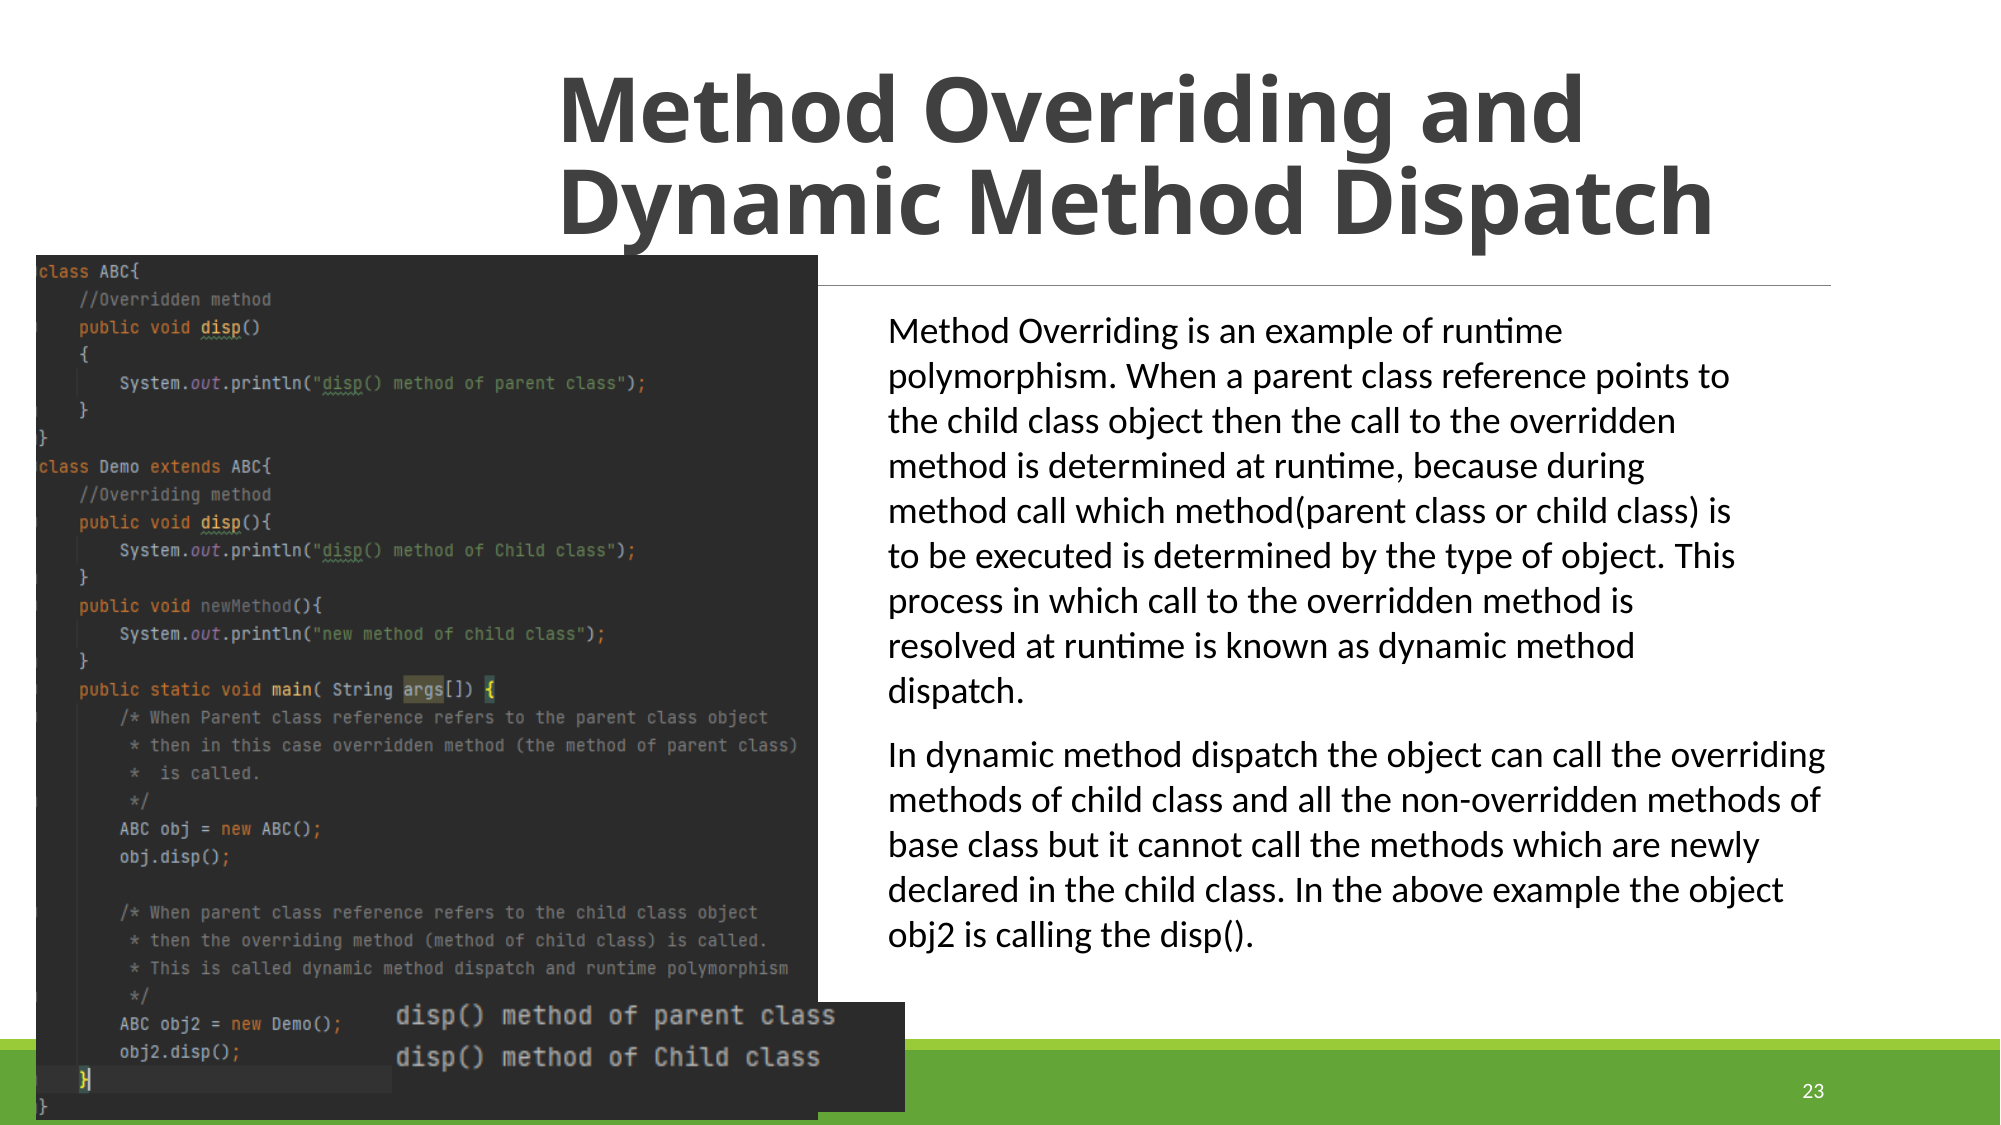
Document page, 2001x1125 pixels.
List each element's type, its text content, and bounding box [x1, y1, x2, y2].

picture [36, 254, 906, 1121]
slide_number 23 [1624, 1059, 1840, 1120]
title Method Overriding and Dynamic Method Dispatch [541, 22, 1750, 261]
text_box Method Overriding is an example of runtime polymorphism. When a parent class reference points to the child class object then the call to the overridden method is determined at runtime, because during method call which method(parent class or child class) is to be executed is determined by the type of object. This process in which call to the overridden method is resolved at runtime is known as dynamic method dispatch. [873, 298, 1785, 718]
text_box In dynamic method dispatch the object can call the overriding methods of child class and all the non-overridden methods of base class but it cannot call the methods which are newly declared in the child class. In the above example the object obj2 is calling the disp(). [873, 722, 1874, 963]
